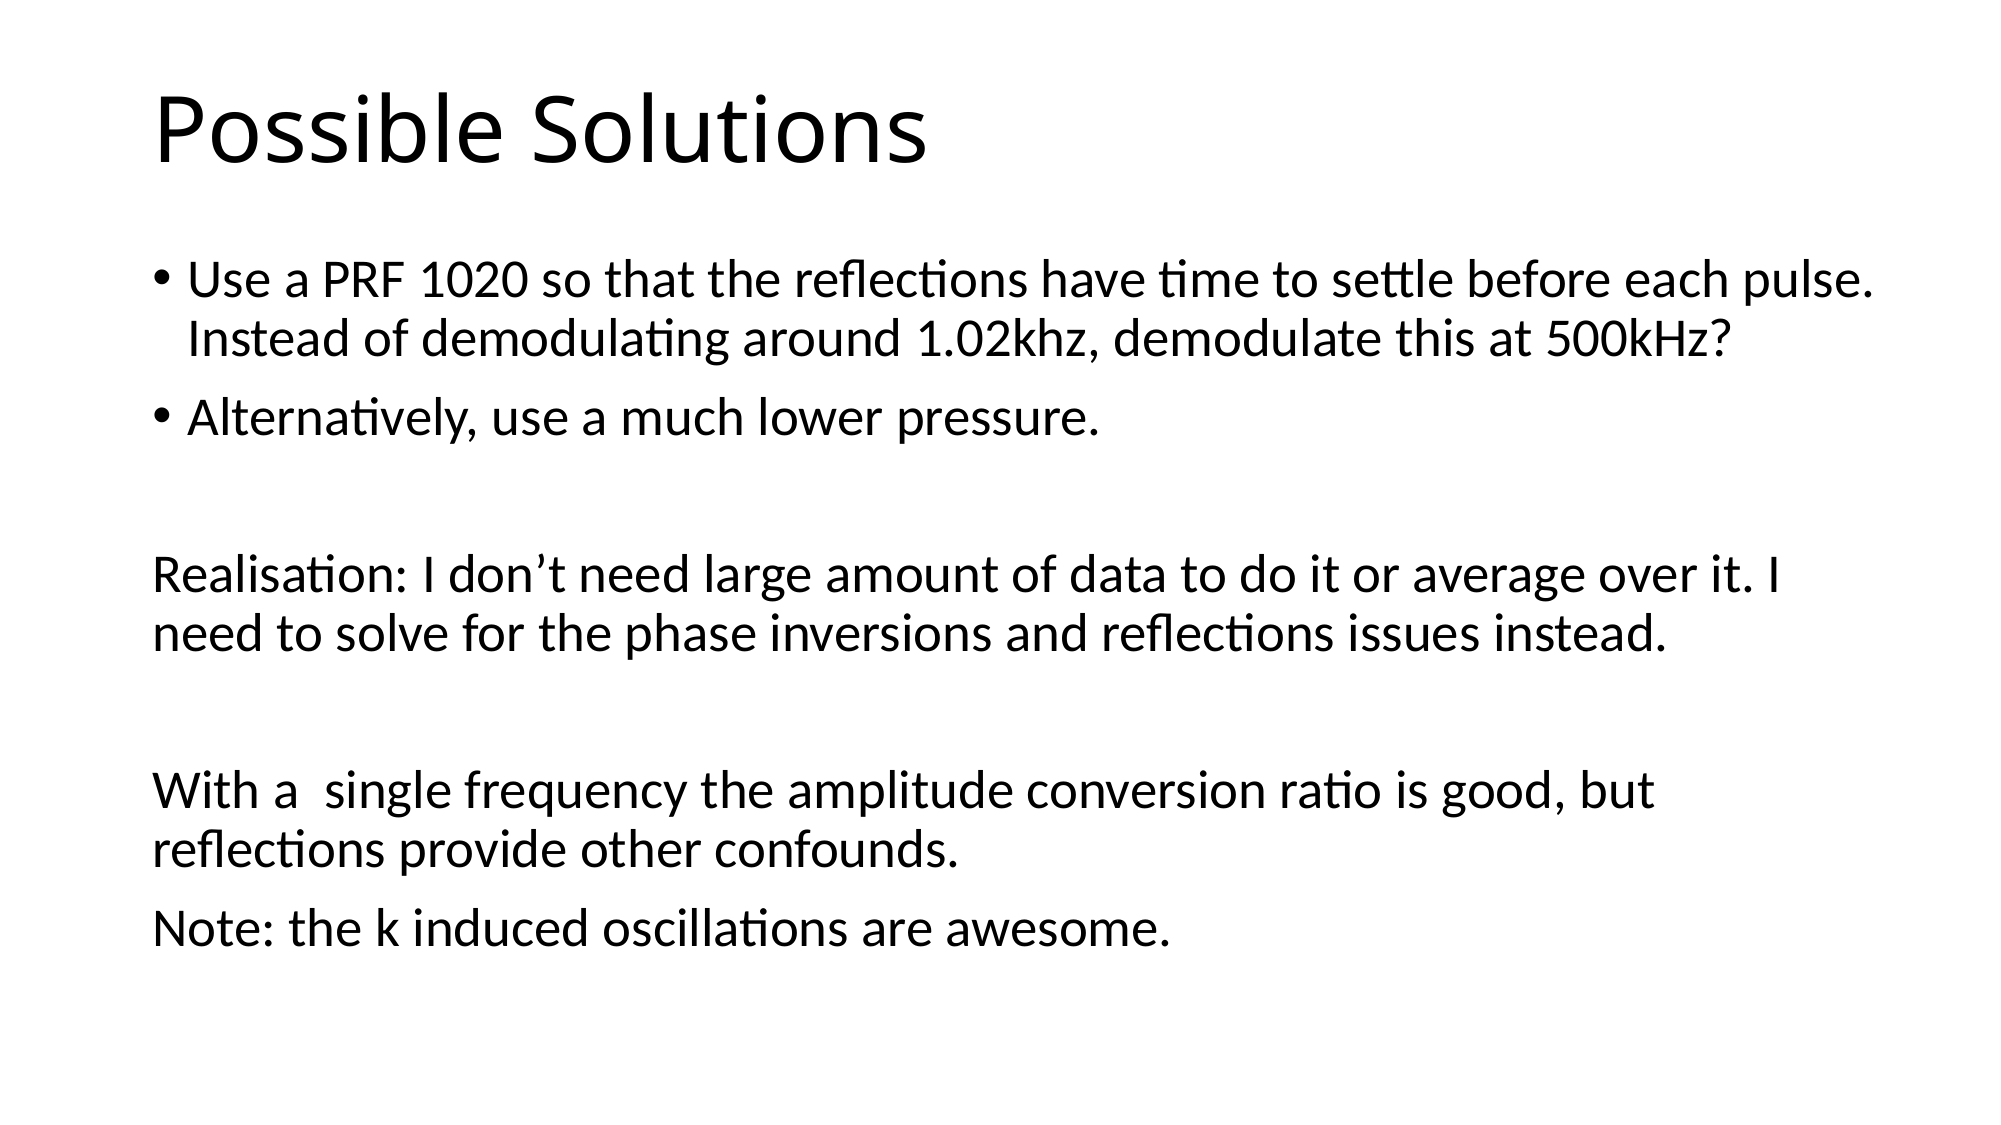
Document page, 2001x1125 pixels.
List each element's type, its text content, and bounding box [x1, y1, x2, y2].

list Use a PRF 1020 so that the reflections have time to settle before each pulse. Instead of demodulating around 1.02khz, demodulate this at 500kHz? Alternatively, use a much lower pressure. Realisation: I don’t need large amount of data to do it or average over it. I need to solve for the phase inversions and reflections issues instead. With a single frequency the amplitude conversion ratio is good, but reflections provide other confounds. Note: the k induced oscillations are awesome. [137, 243, 1897, 1014]
title Possible Solutions [137, 54, 1863, 211]
